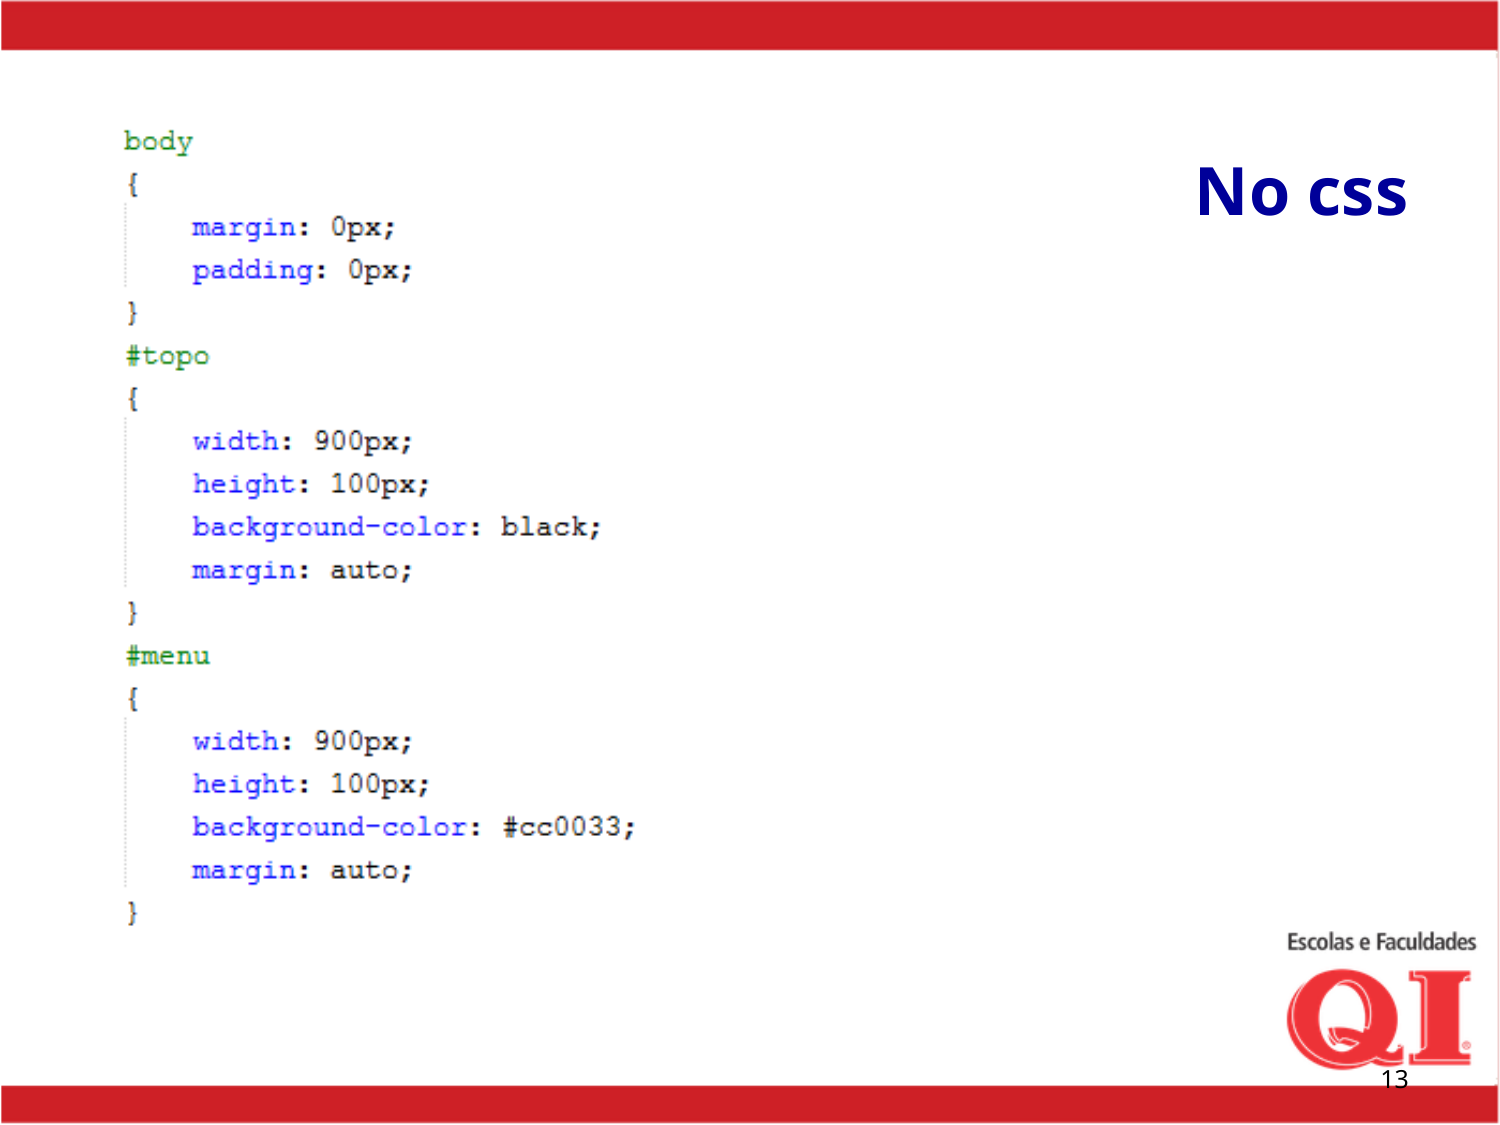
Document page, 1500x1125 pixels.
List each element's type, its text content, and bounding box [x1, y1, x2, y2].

slide_number 13 [1074, 1030, 1424, 1106]
title No css [224, 48, 1424, 236]
picture [0, 0, 1500, 1125]
